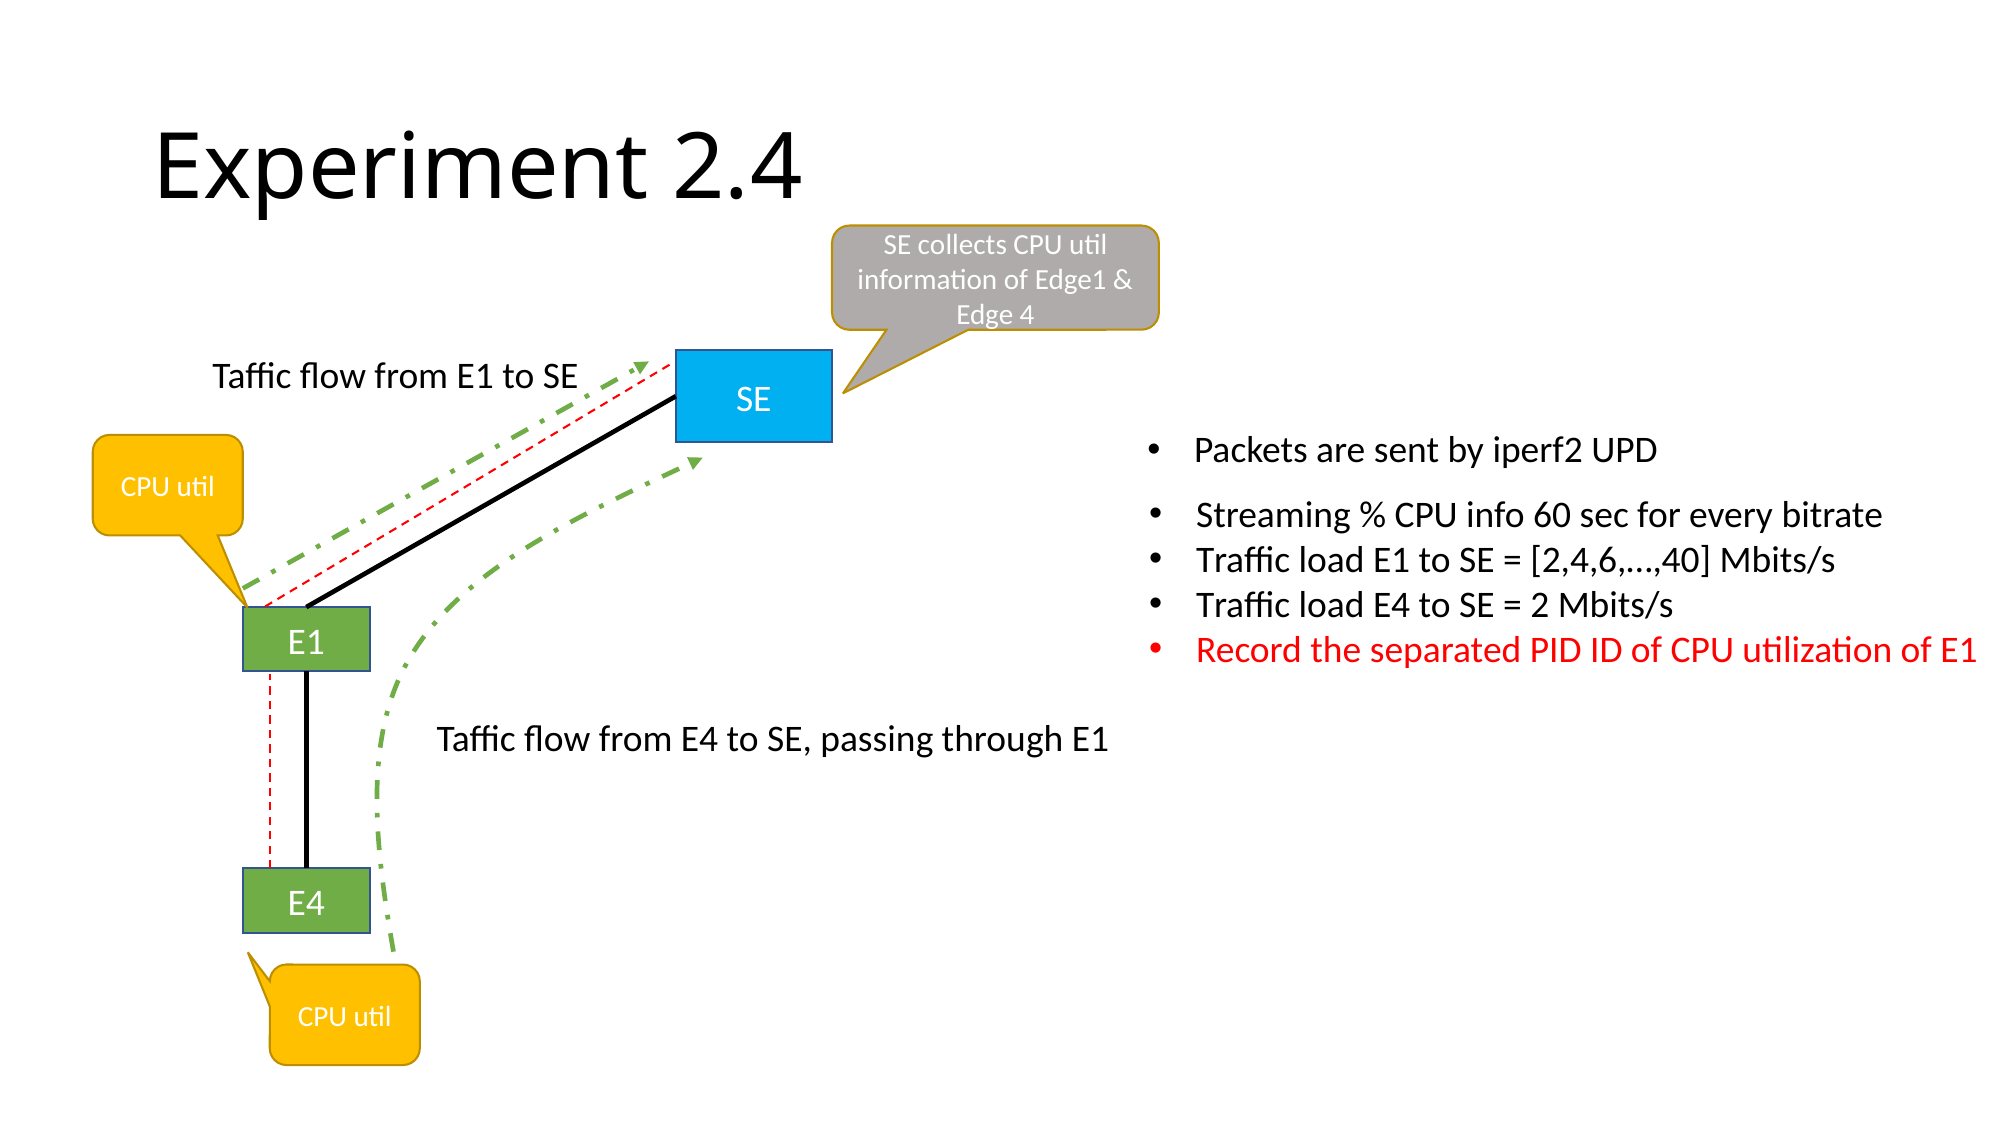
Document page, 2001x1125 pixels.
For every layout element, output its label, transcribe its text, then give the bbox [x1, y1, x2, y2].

text_box SE [675, 349, 833, 443]
text_box Taffic flow from E4 to SE, passing through E1 [421, 706, 1125, 767]
text_box E1 [242, 606, 371, 672]
title Experiment 2.4 [137, 59, 1863, 278]
text_box Streaming % CPU info 60 sec for every bitrate Traffic load E1 to SE = [2,4,6,…,40] Mbits/s Traffic load E4 to SE = 2 Mbits/s Record the separated PID ID of CPU utilization of E1 [1134, 482, 1994, 678]
text_box SE collects CPU util information of Edge1 & Edge 4 [830, 224, 1160, 395]
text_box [306, 396, 676, 608]
text_box [242, 574, 265, 590]
text_box [676, 457, 703, 507]
text_box [375, 608, 620, 973]
text_box E4 [242, 867, 371, 934]
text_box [265, 363, 672, 607]
text_box CPU util [91, 433, 249, 609]
text_box Packets are sent by iperf2 UPD [1132, 418, 1682, 478]
text_box CPU util [246, 951, 421, 1067]
text_box Taffic flow from E1 to SE [197, 343, 594, 403]
